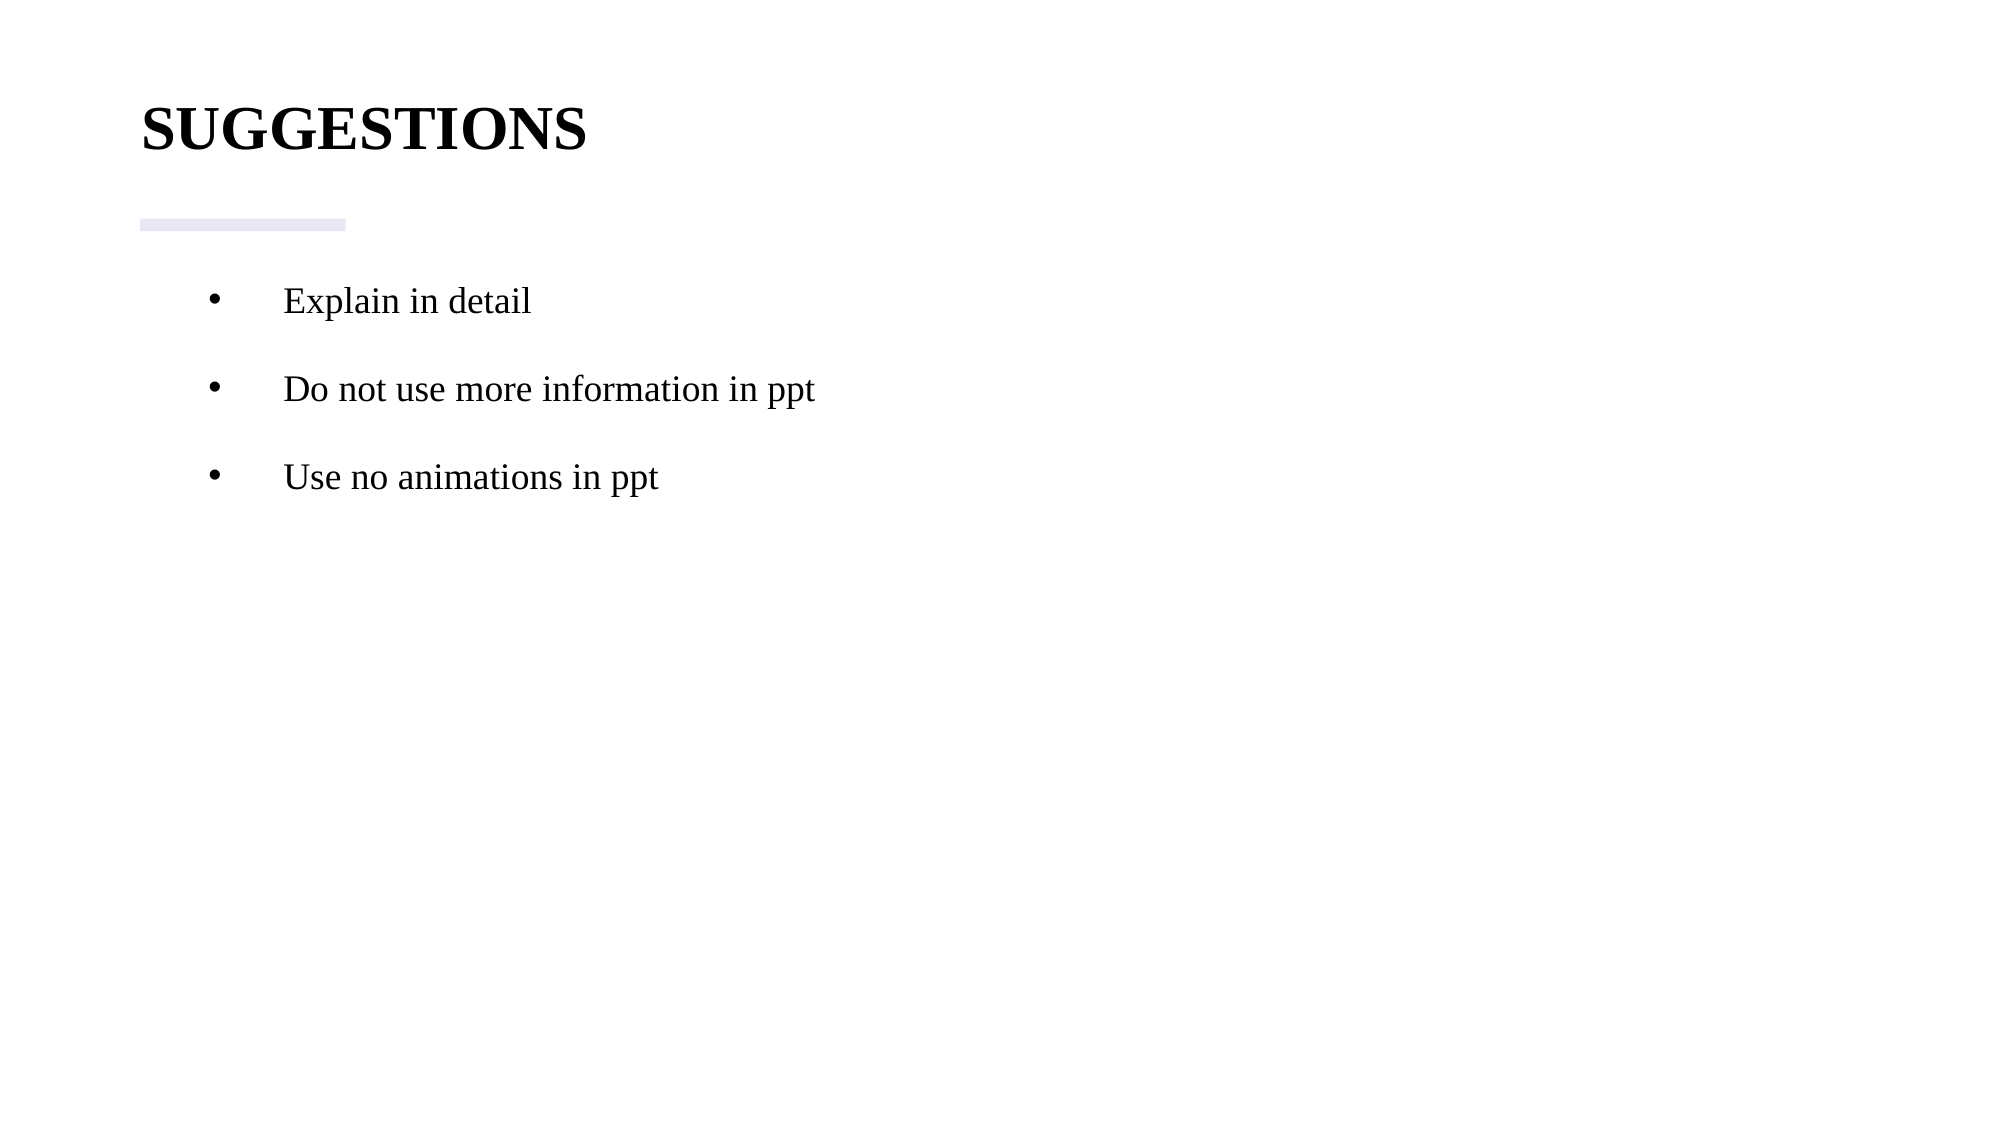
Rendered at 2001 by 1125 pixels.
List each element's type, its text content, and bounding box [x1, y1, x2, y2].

title Suggestions [125, 72, 1850, 169]
list Explain in detail Do not use more information in ppt Use no animations in ppt [193, 245, 1850, 991]
